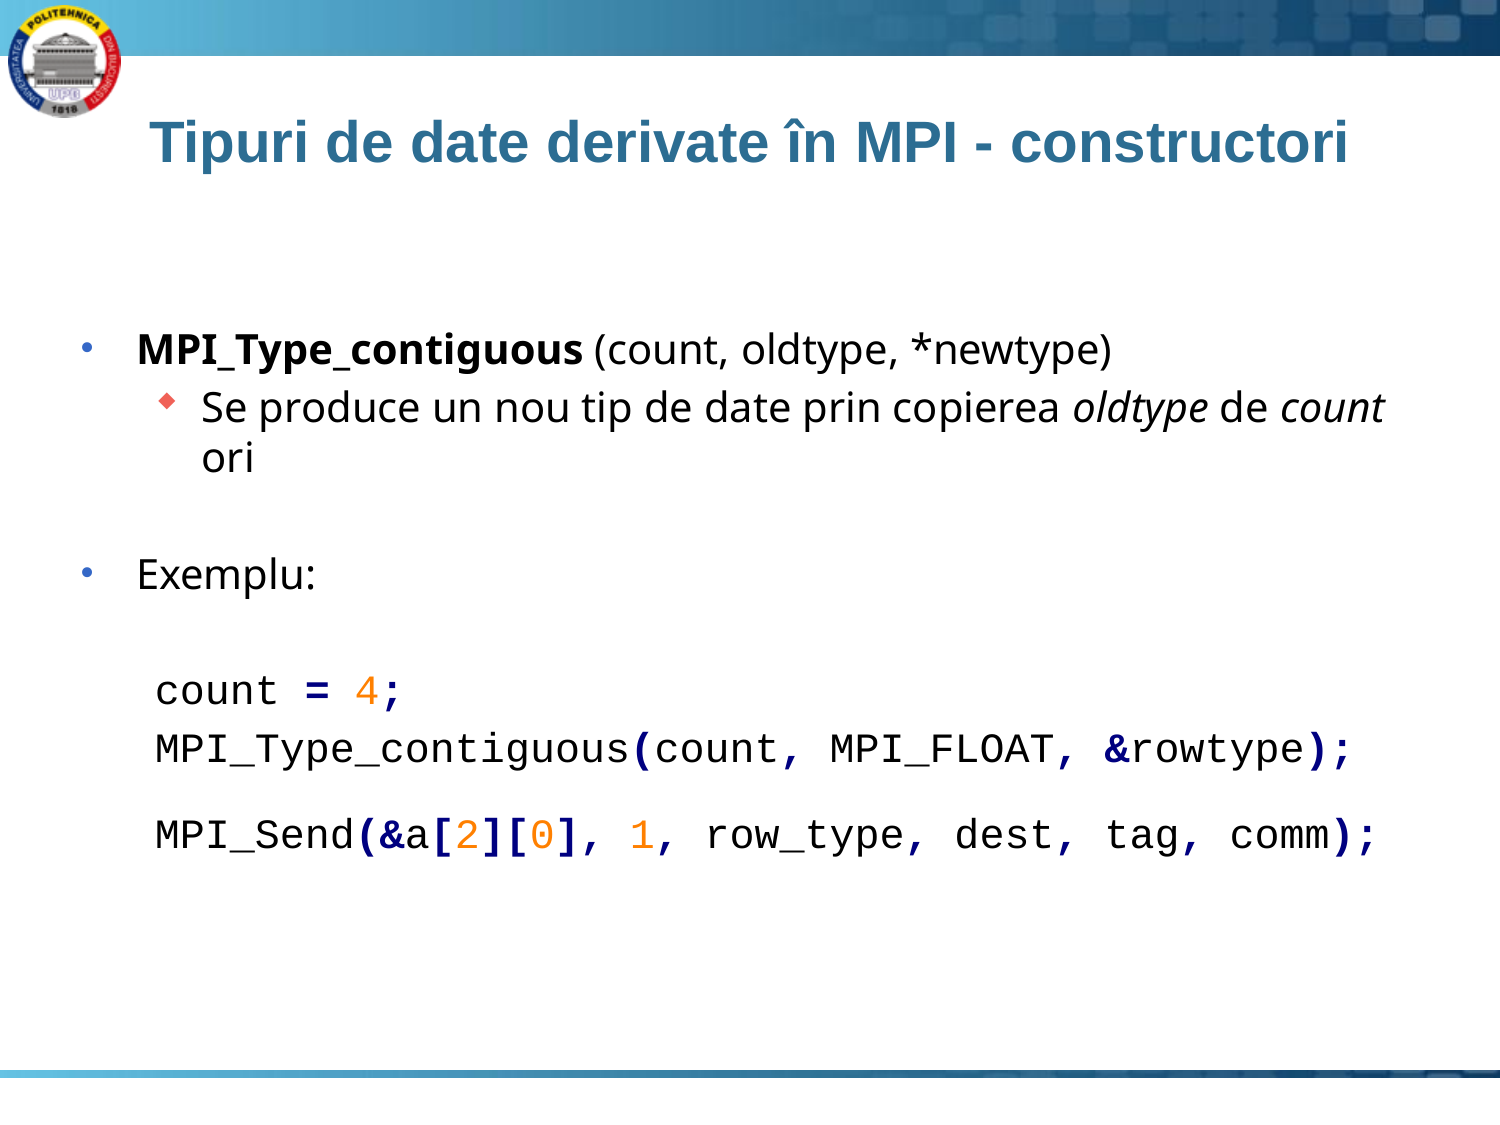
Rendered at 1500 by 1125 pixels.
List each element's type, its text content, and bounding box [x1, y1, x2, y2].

text_box MPI_Type_contiguous (count, oldtype, *newtype) Se produce un nou tip de date prin copierea oldtype de count ori Exemplu: count = 4; MPI_Type_contiguous(count, MPI_FLOAT, &rowtype); MPI_Send(&a[2][0], 1, row_type, dest, tag, comm); [64, 315, 1449, 859]
picture [0, 0, 1500, 118]
picture [0, 1070, 1500, 1078]
title Tipuri de date derivate în MPI - constructori [51, 102, 1449, 178]
